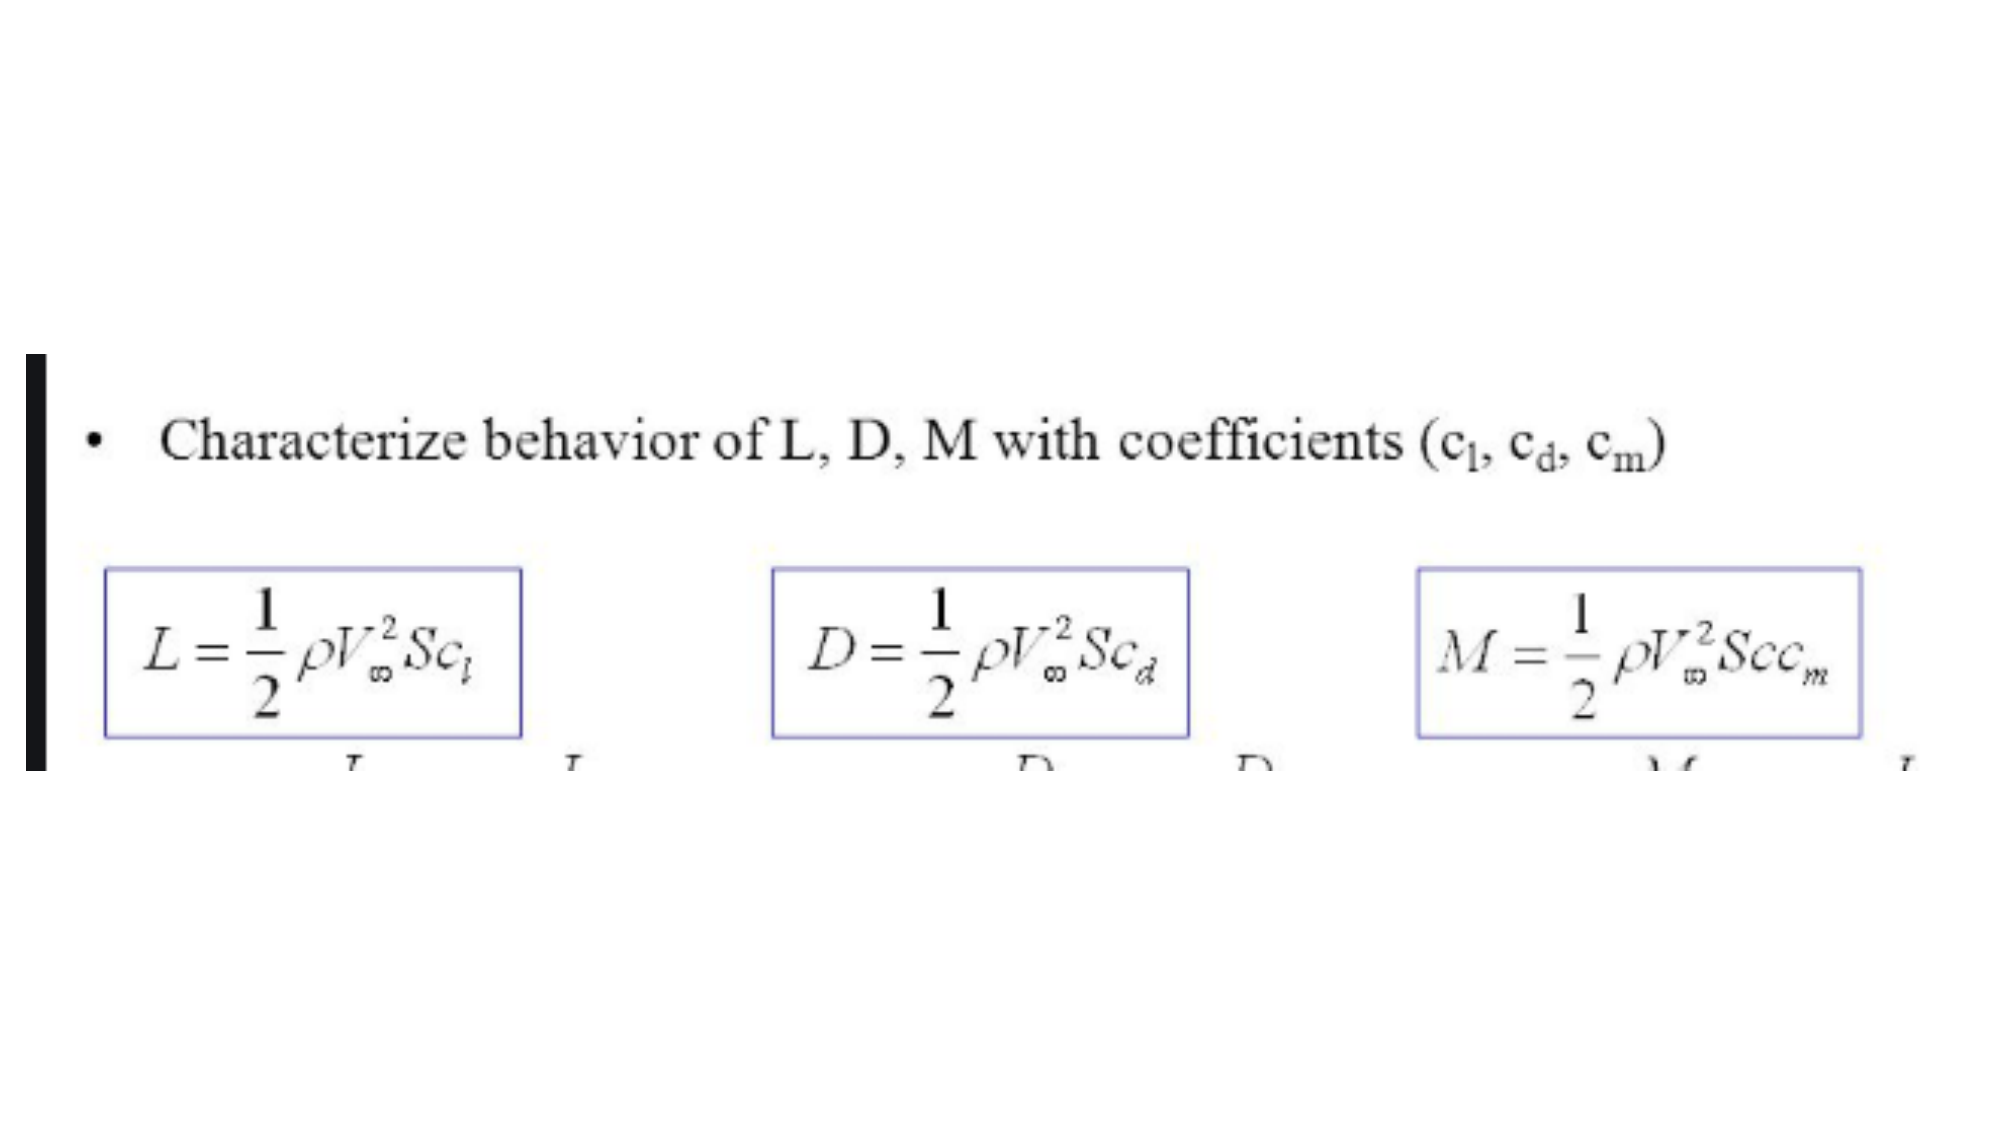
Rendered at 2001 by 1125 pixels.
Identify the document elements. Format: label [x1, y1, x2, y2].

picture [26, 354, 1974, 771]
